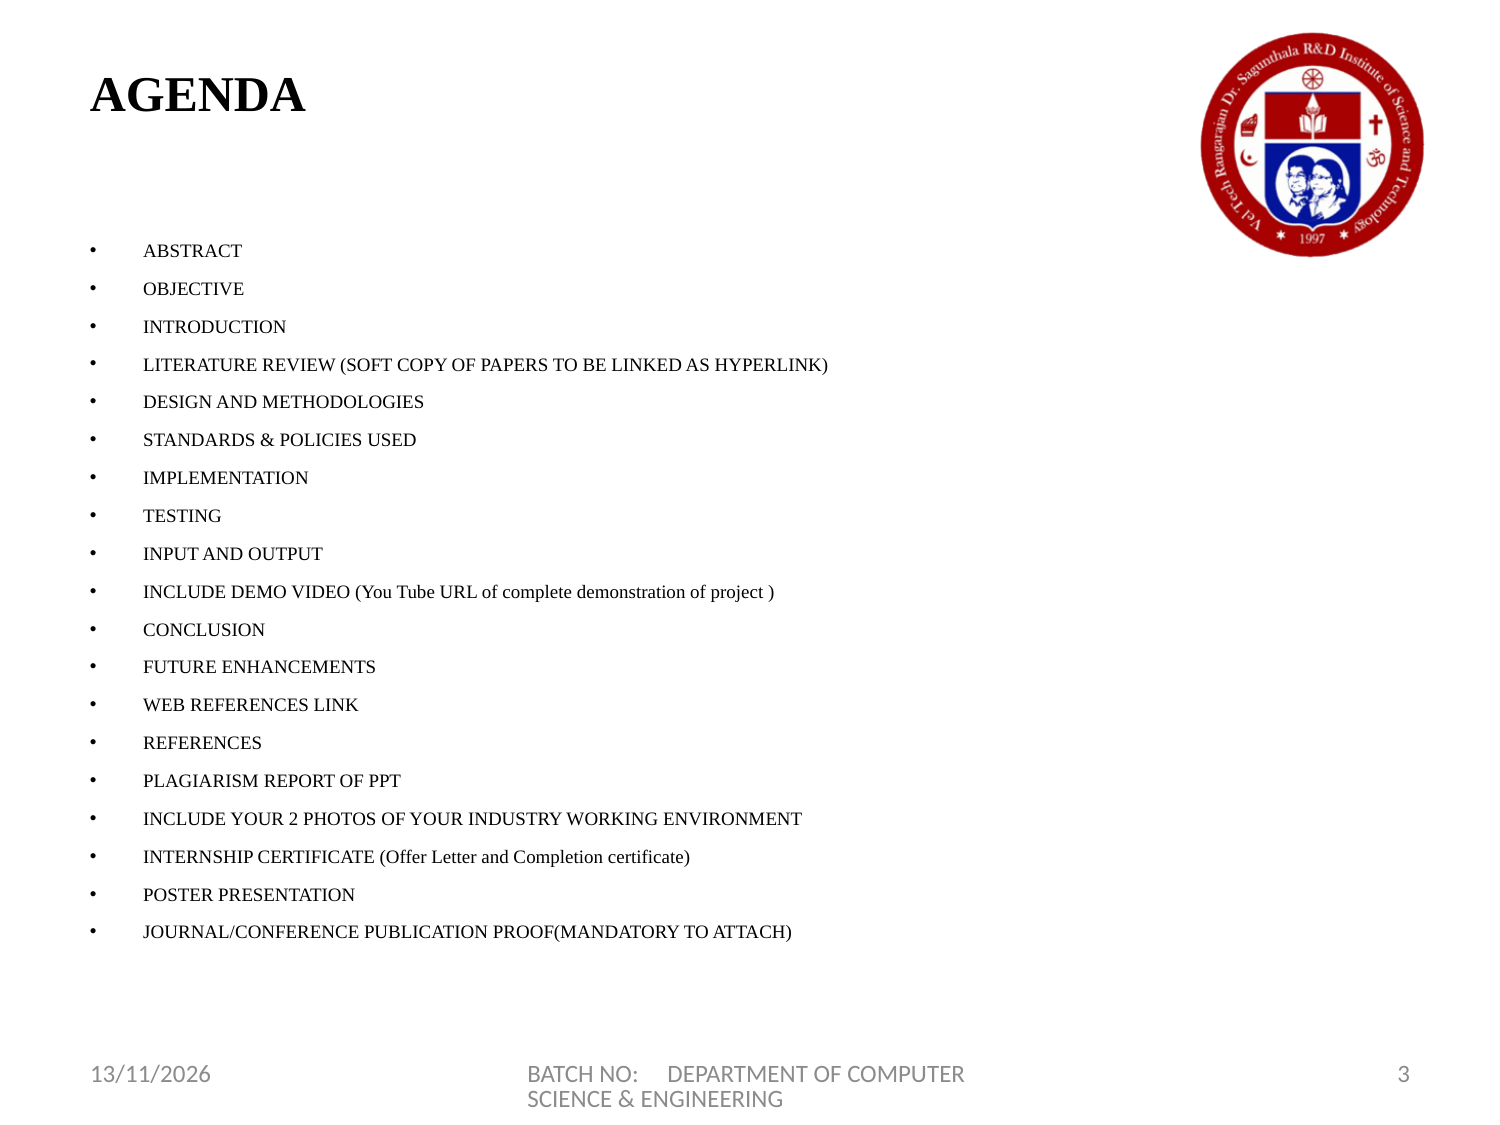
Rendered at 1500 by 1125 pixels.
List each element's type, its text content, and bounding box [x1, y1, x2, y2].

footer BATCH NO: DEPARTMENT OF COMPUTER SCIENCE & ENGINEERING [512, 1042, 988, 1103]
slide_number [75, 1042, 425, 1103]
slide_number 3 [1074, 1042, 1425, 1103]
text_box ABSTRACT OBJECTIVE INTRODUCTION LITERATURE REVIEW (SOFT COPY OF PAPERS TO BE LINKED AS HYPERLINK) DESIGN AND METHODOLOGIES STANDARDS & POLICIES USED IMPLEMENTATION TESTING INPUT AND OUTPUT INCLUDE DEMO VIDEO (You Tube URL of complete demonstration of project ) CONCLUSION FUTURE ENHANCEMENTS WEB REFERENCES LINK REFERENCES PLAGIARISM REPORT OF PPT INCLUDE YOUR 2 PHOTOS OF YOUR INDUSTRY WORKING ENVIRONMENT INTERNSHIP CERTIFICATE (Offer Letter and Completion certificate) POSTER PRESENTATION JOURNAL/CONFERENCE PUBLICATION PROOF(MANDATORY TO ATTACH) [74, 219, 1425, 963]
picture [1200, 173, 1425, 219]
picture [1200, 32, 1425, 53]
text_box AGENDA [74, 53, 1425, 173]
